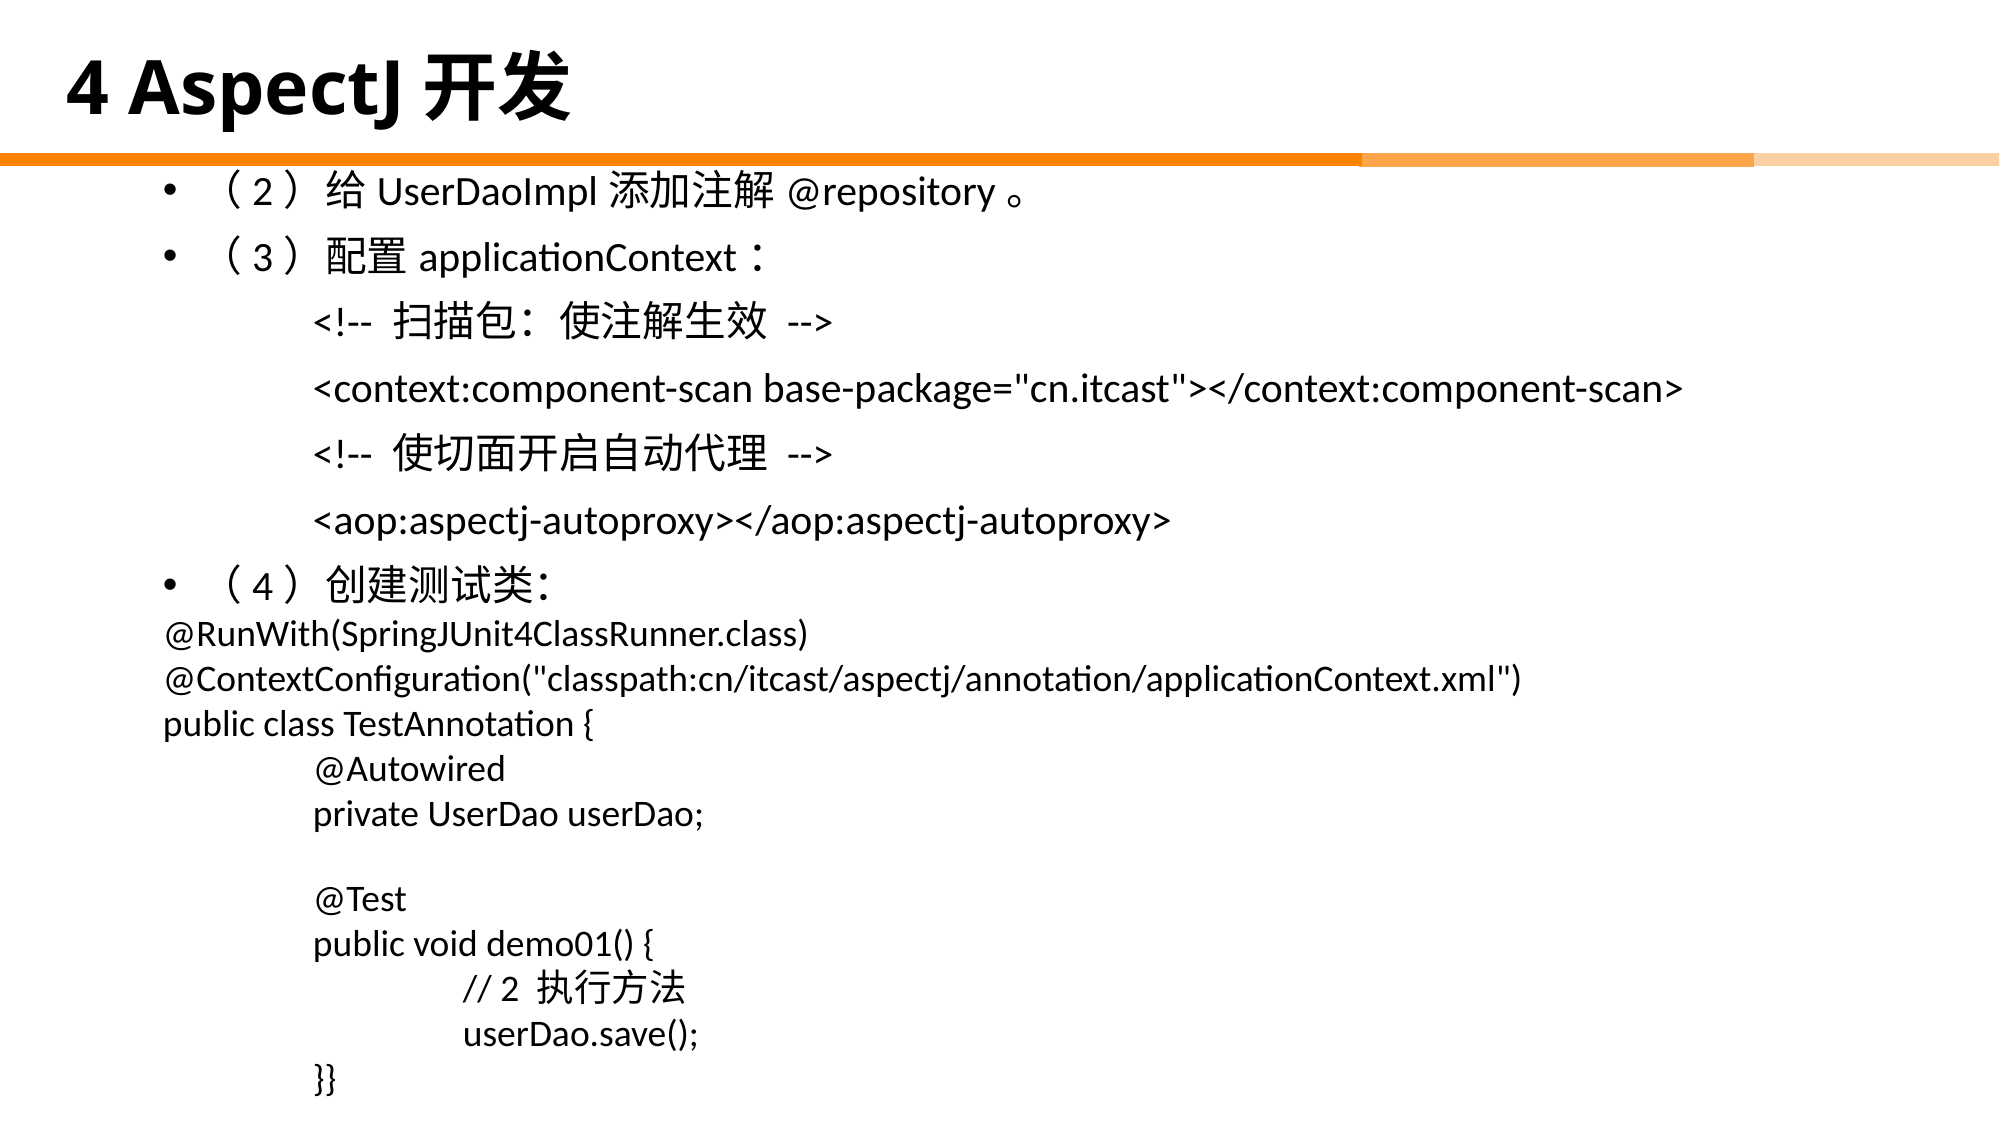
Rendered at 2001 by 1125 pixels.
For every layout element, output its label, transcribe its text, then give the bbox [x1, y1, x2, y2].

title 4 AspectJ开发 [50, 40, 1602, 142]
picture [0, 153, 2000, 166]
list （2）给UserDaoImpl添加注解@repository。 （3）配置applicationContext： <!-- 扫描包：使注解生效 --> <context:component-scan base-package="cn.itcast"></context:component-scan> <!-- 使切面开启自动代理 --> <aop:aspectj-autoproxy></aop:aspectj-autoproxy> （4）创建测试类： @RunWith(SpringJUnit4ClassRunner.class) @ContextConfiguration("classpath:cn/itcast/aspectj/annotation/applicationContext.xml") public class TestAnnotation { @Autowired private UserDao userDao; @Test public void demo01() { // 2 执行方法 userDao.save(); }} [147, 161, 1821, 1112]
